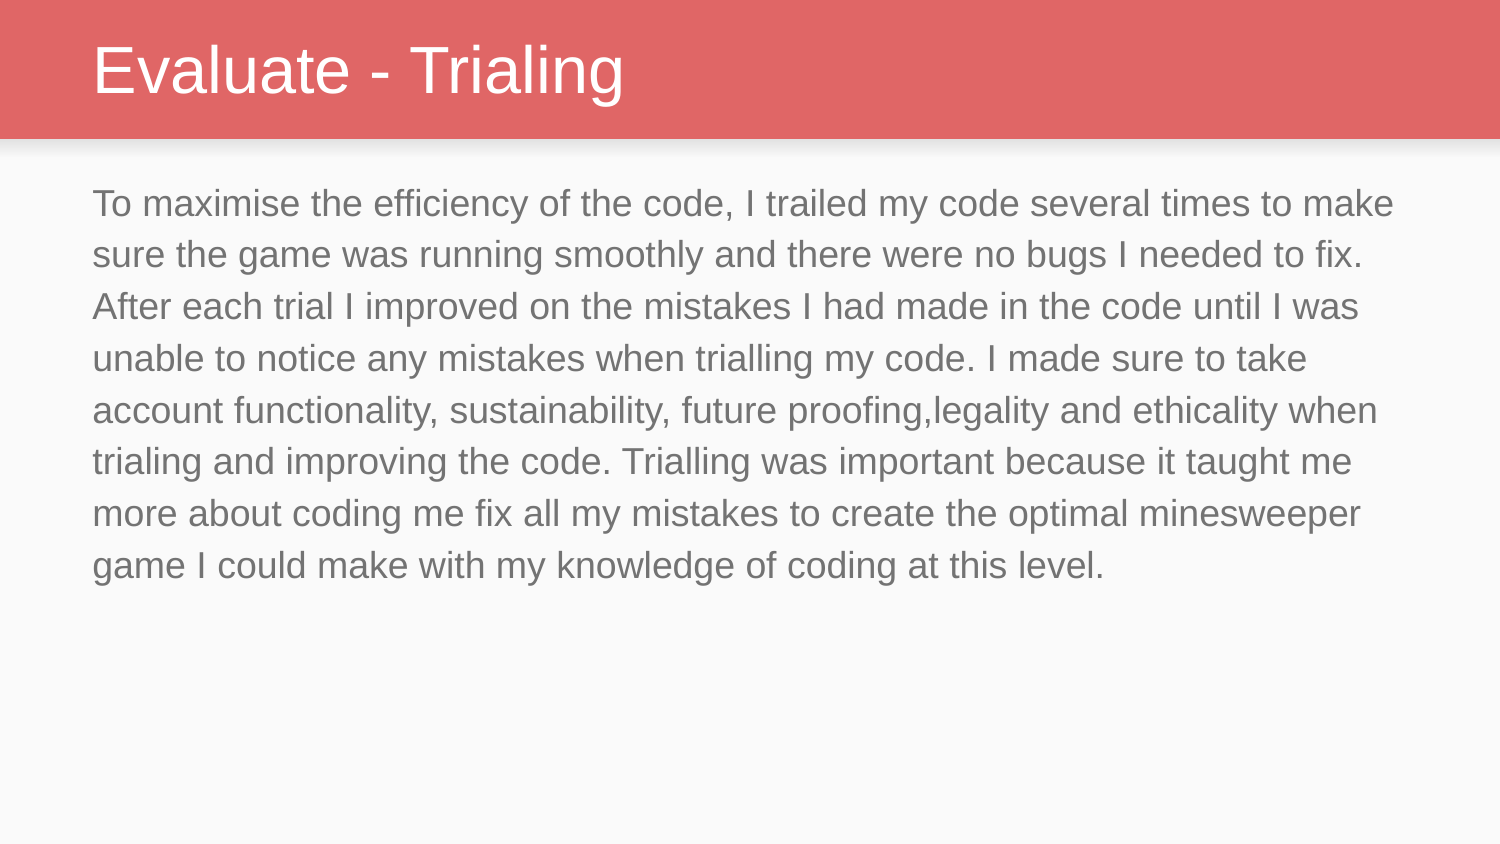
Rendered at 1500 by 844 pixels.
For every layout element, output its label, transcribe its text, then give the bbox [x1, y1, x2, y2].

title Evaluate - Trialing [77, 0, 1427, 123]
list To maximise the efficiency of the code, I trailed my code several times to make sure the game was running smoothly and there were no bugs I needed to fix. After each trial I improved on the mistakes I had made in the code until I was unable to notice any mistakes when trialling my code. I made sure to take account functionality, sustainability, future proofing,legality and ethicality when trialing and improving the code. Trialling was important because it taught me more about coding me fix all my mistakes to create the optimal minesweeper game I could make with my knowledge of coding at this level. [77, 156, 1427, 760]
